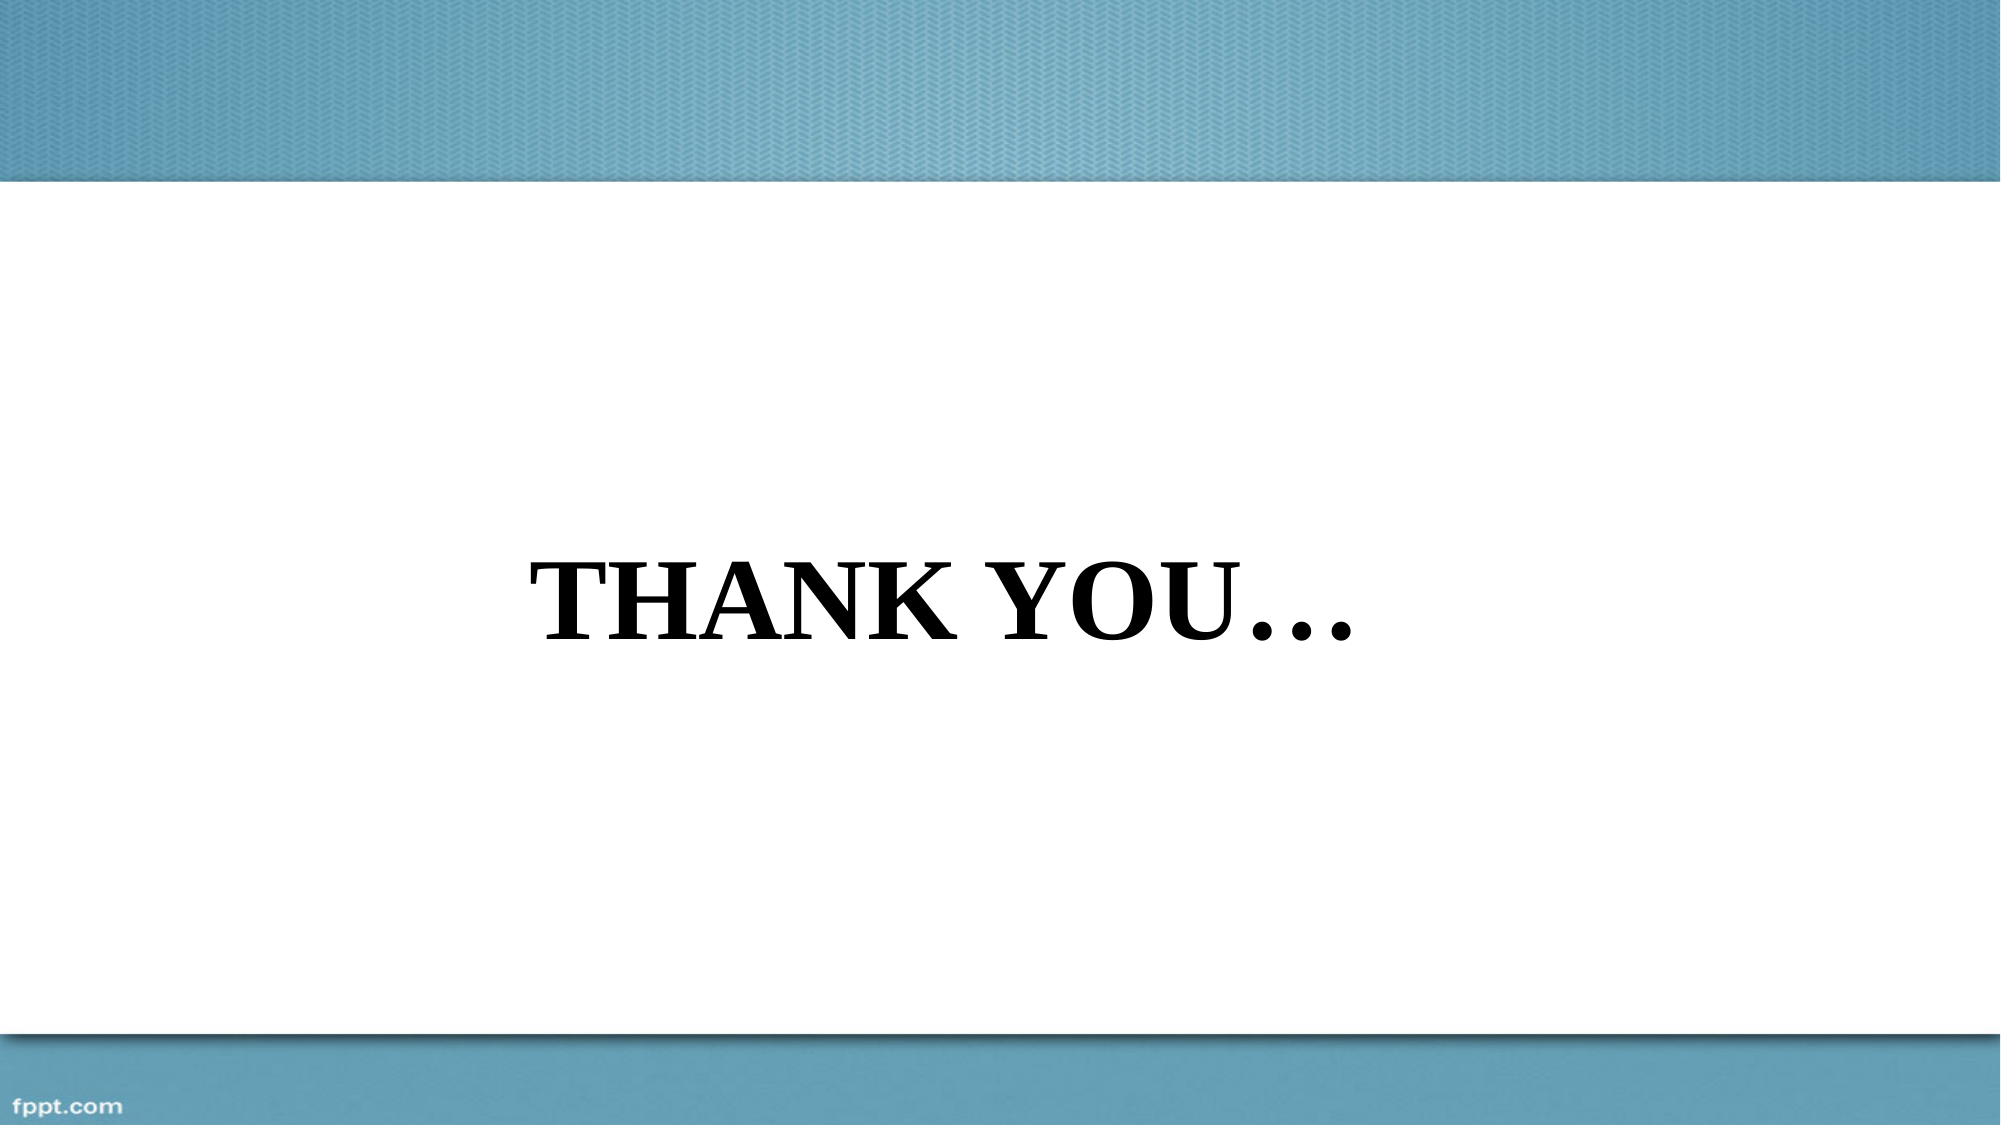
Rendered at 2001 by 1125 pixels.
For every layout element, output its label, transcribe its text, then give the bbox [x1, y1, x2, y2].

list THANK YOU… [475, 407, 1522, 689]
picture [0, 0, 2001, 1125]
